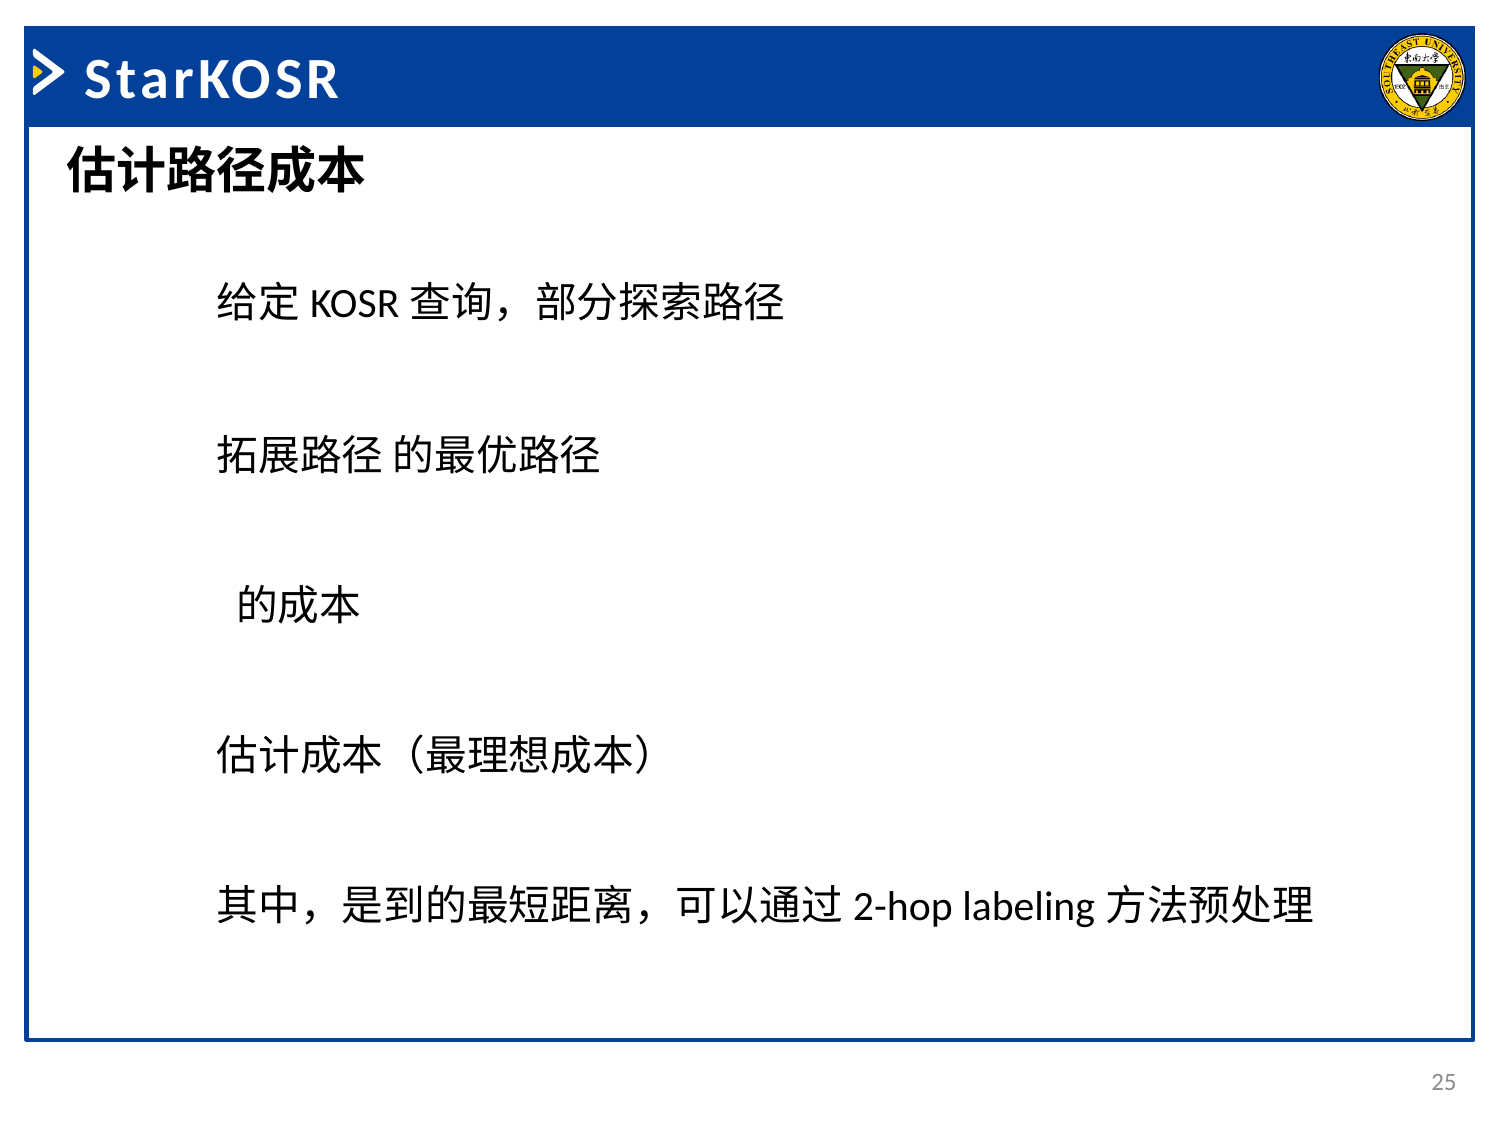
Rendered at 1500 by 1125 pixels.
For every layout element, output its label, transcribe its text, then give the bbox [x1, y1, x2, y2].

text_box StarKOSR [70, 32, 605, 118]
picture [1378, 33, 1467, 121]
slide_number 25 [1382, 1051, 1472, 1111]
